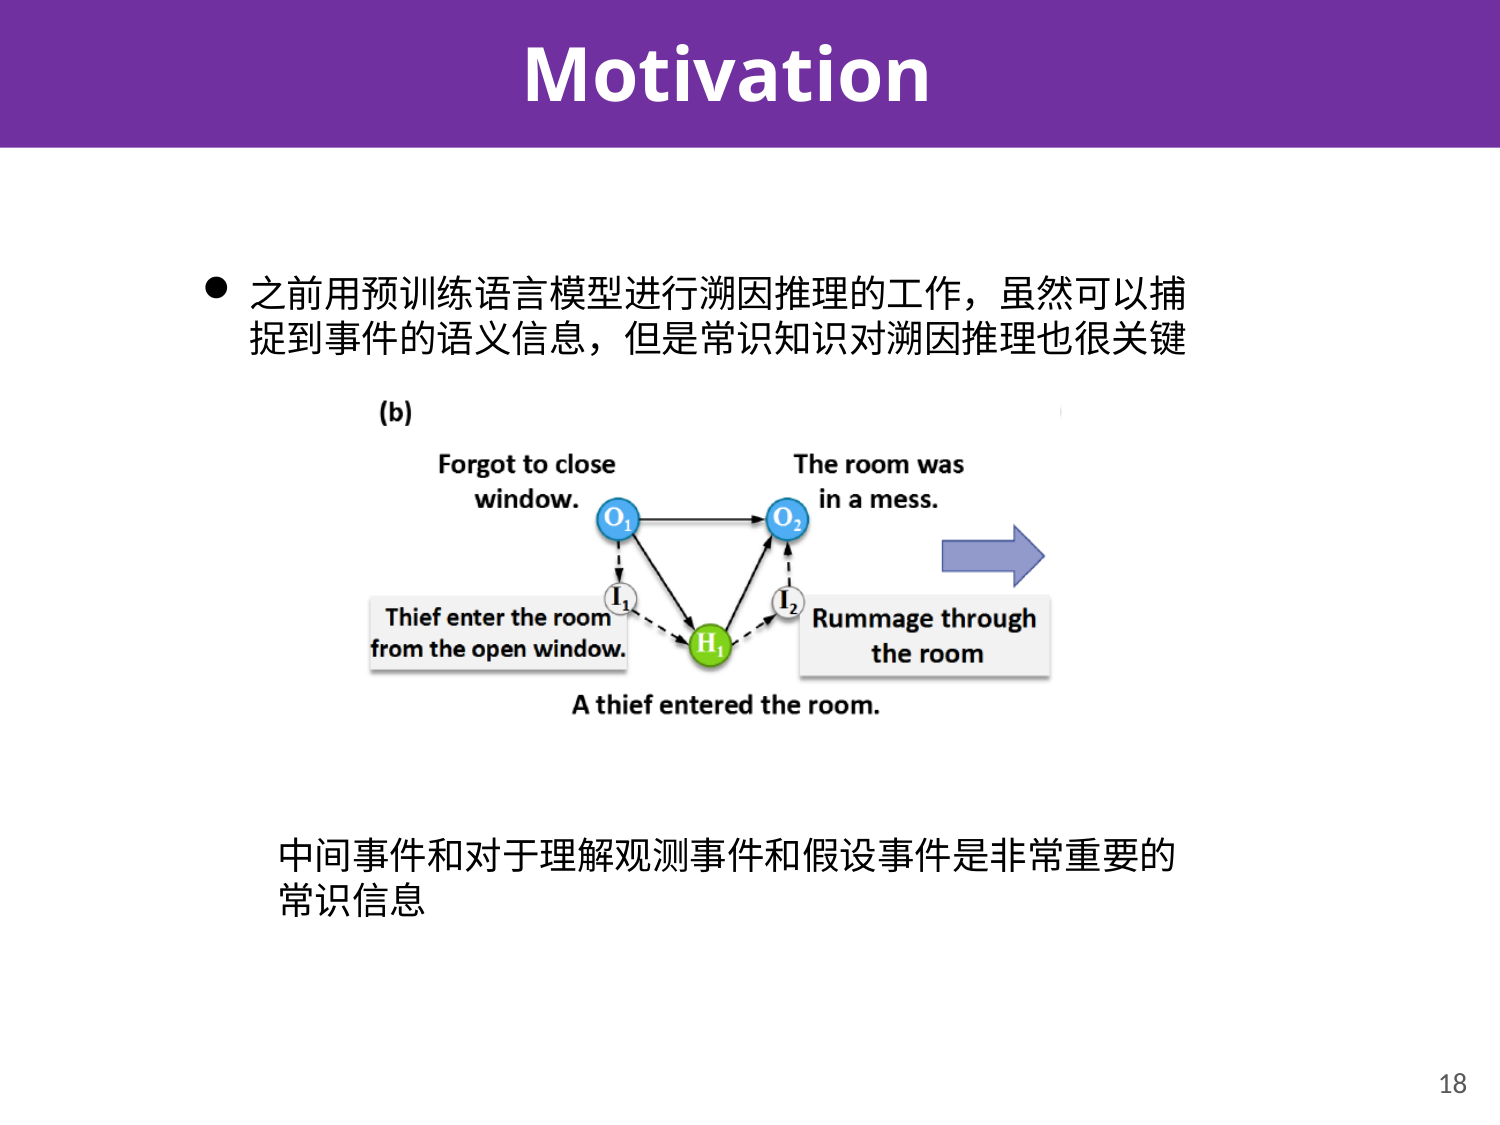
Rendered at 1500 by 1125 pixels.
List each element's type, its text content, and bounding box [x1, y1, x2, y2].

text_box 之前用预训练语言模型进行溯因推理的工作，虽然可以捕捉到事件的语义信息，但是常识知识对溯因推理也很关键 [187, 262, 1225, 368]
title Motivation [0, 0, 1465, 144]
picture [350, 399, 1062, 726]
